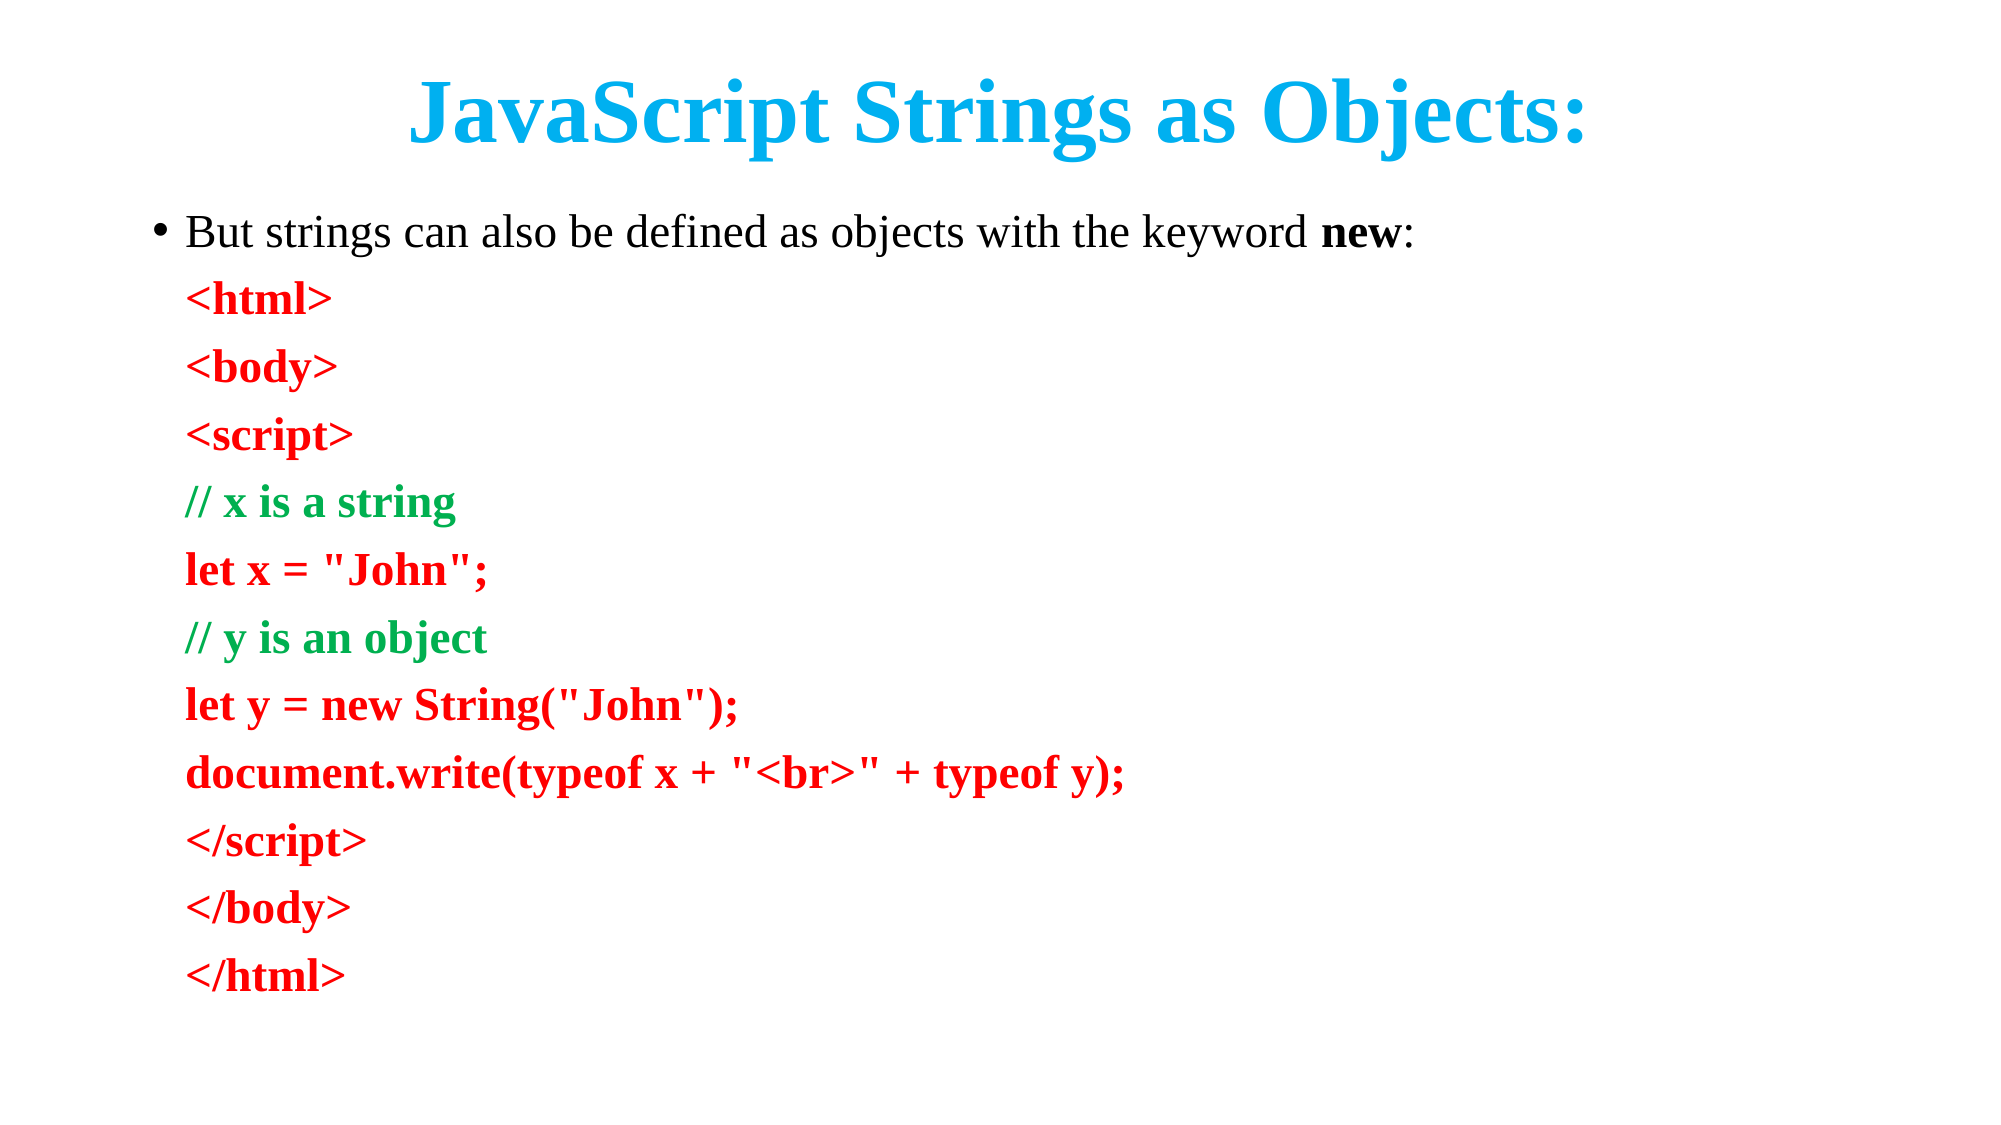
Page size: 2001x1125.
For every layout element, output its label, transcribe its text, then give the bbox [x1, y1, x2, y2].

title JavaScript Strings as Objects: [137, 26, 1863, 198]
list But strings can also be defined as objects with the keyword new: <html> <body> <script> // x is a string let x = "John"; // y is an object let y = new String("John"); document.write(typeof x + "<br>" + typeof y); </script> </body> </html> [137, 198, 1863, 1014]
